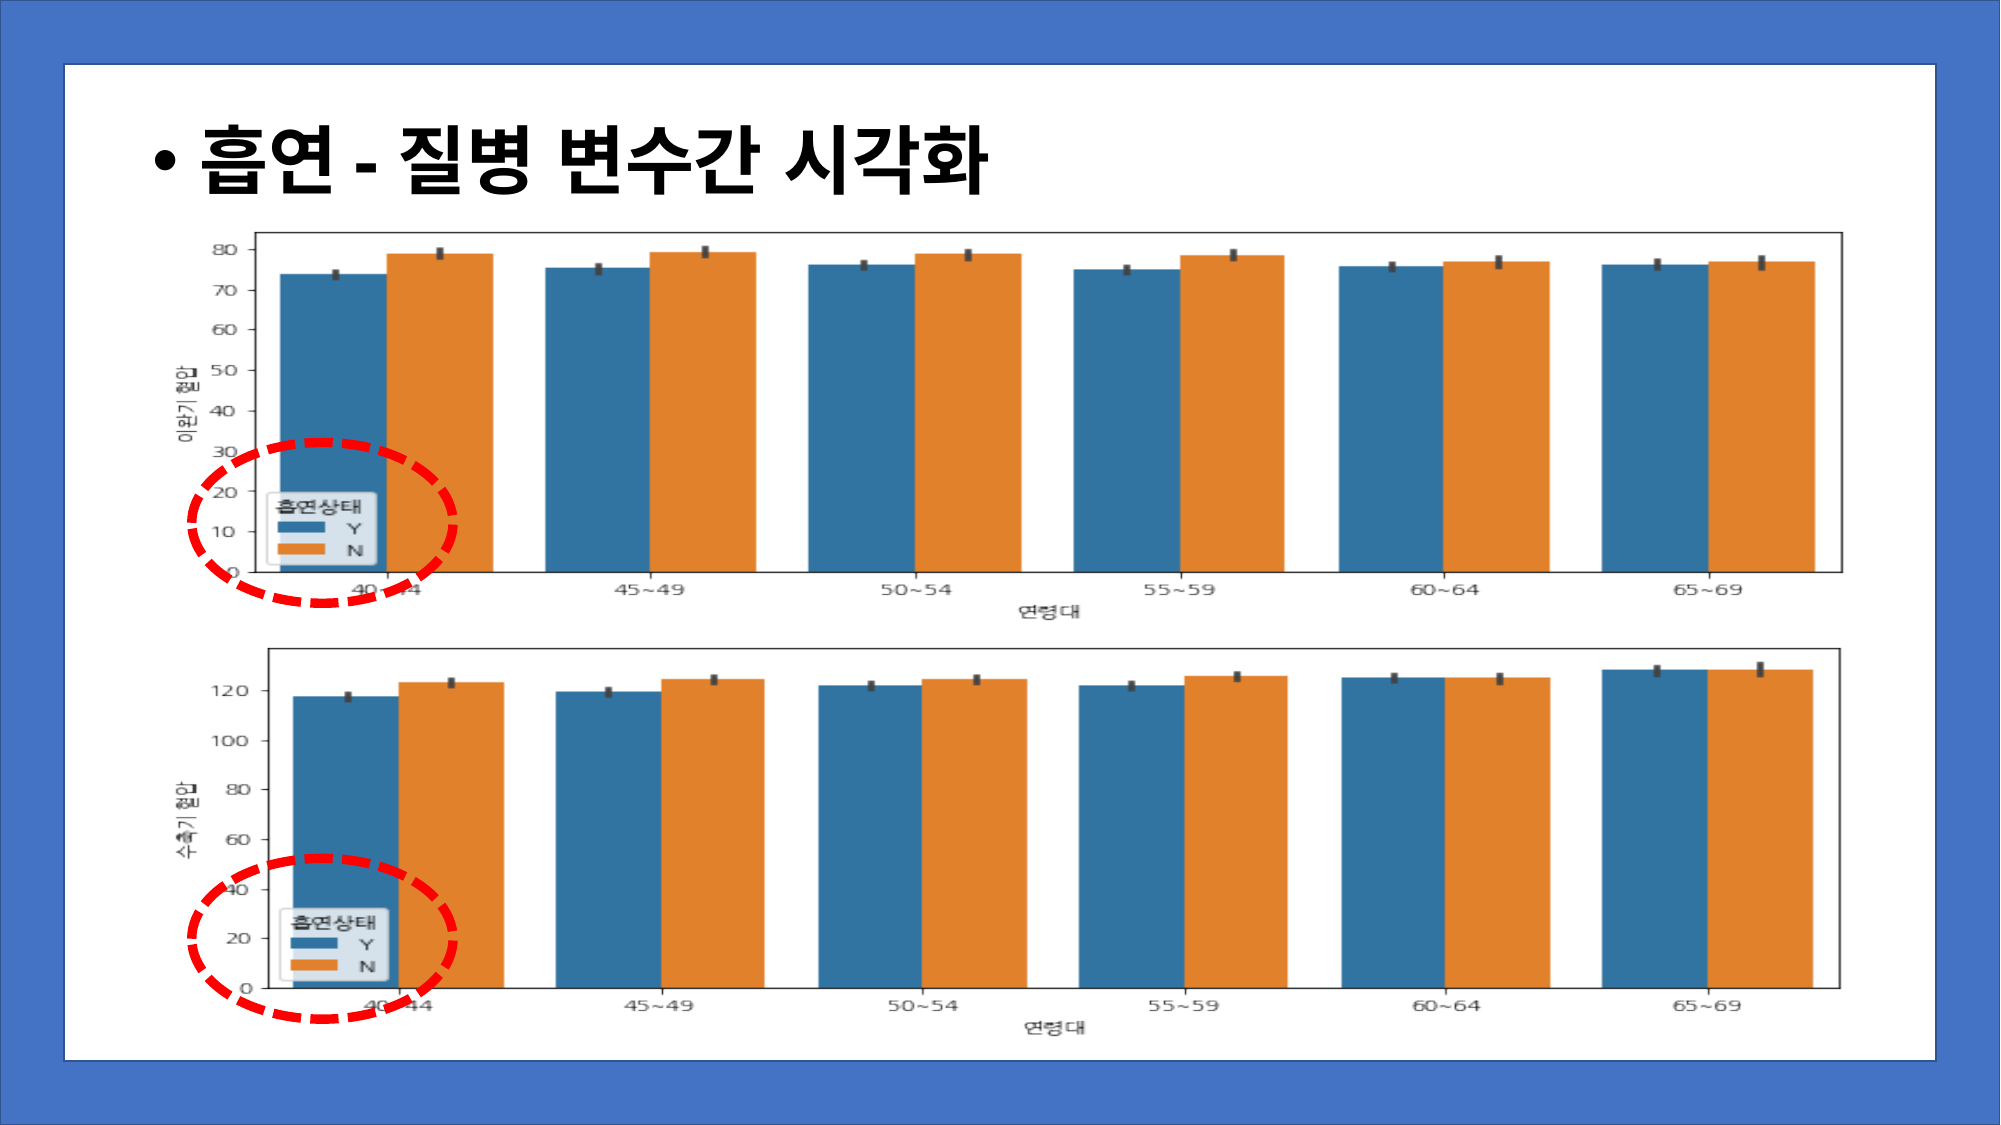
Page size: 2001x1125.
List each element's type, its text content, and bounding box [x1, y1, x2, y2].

text_box [0, 0, 2000, 1125]
picture [160, 637, 1856, 1046]
picture [160, 221, 1856, 630]
text_box 흡연-질병 변수간 시각화 [137, 106, 1264, 212]
